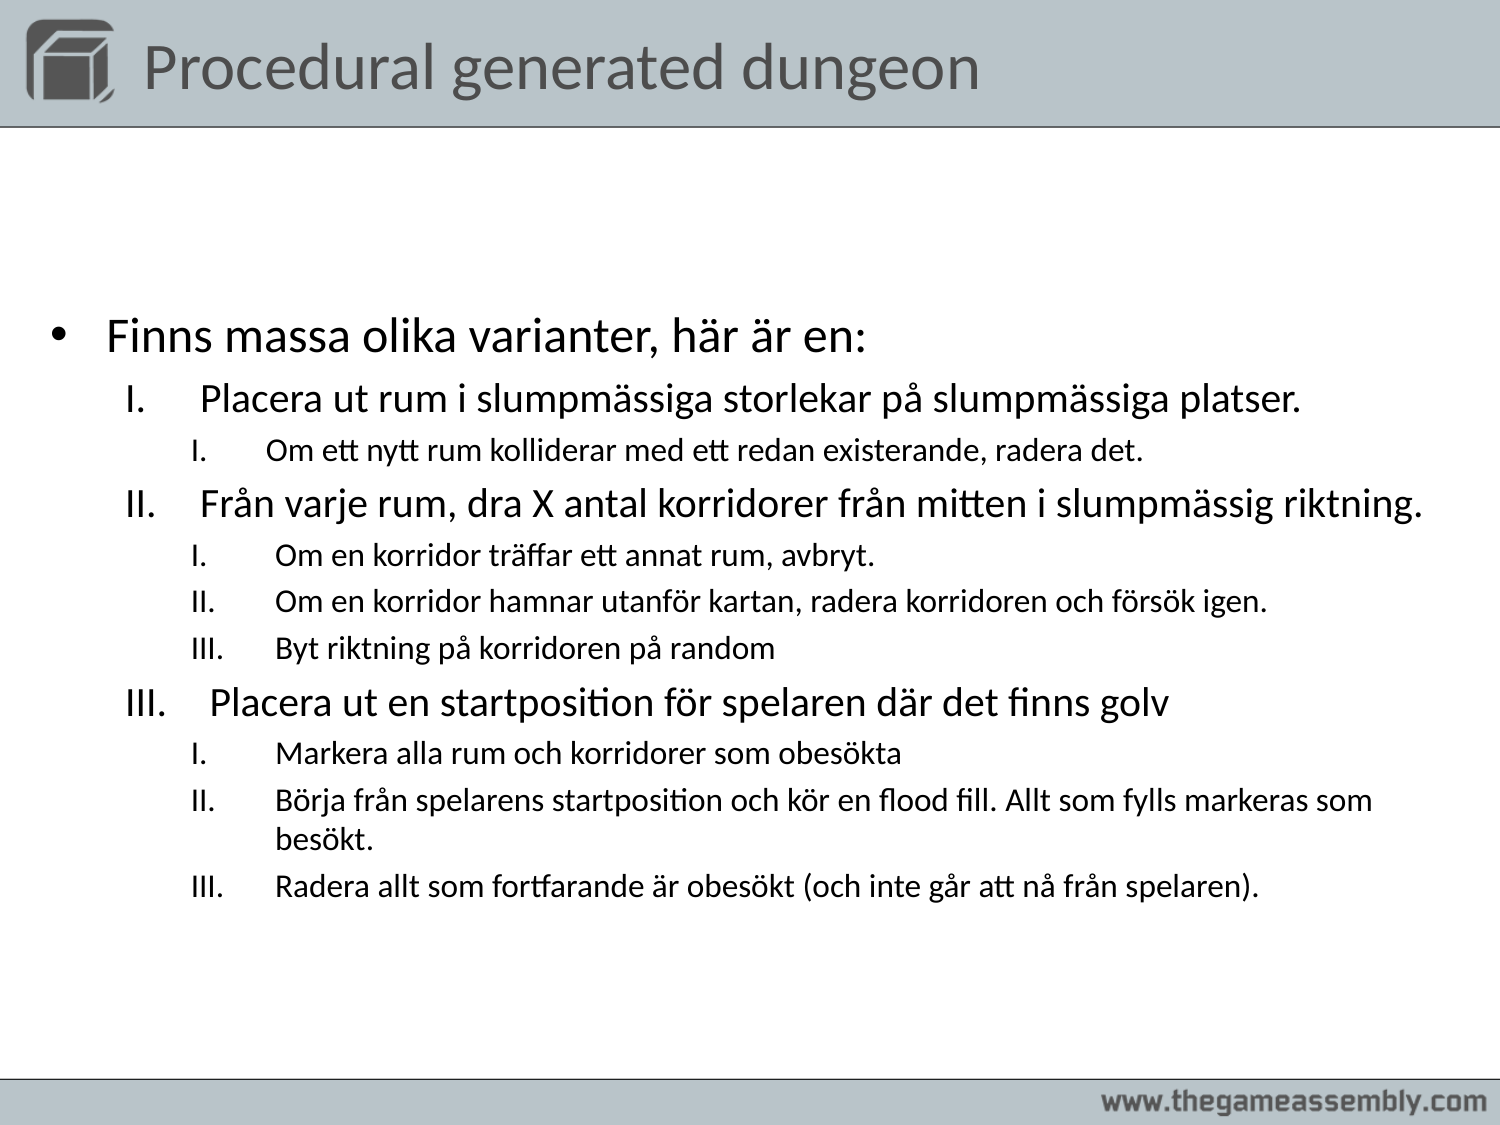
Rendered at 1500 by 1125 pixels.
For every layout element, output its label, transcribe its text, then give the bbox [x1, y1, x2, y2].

picture [0, 0, 1500, 1125]
title Procedural generated dungeon [128, 0, 1500, 126]
list Finns massa olika varianter, här är en: Placera ut rum i slumpmässiga storlekar på slumpmässiga platser. Om ett nytt rum kolliderar med ett redan existerande, radera det. Från varje rum, dra X antal korridorer från mitten i slumpmässig riktning. Om en korridor träffar ett annat rum, avbryt. Om en korridor hamnar utanför kartan, radera korridoren och försök igen. Byt riktning på korridoren på random Placera ut en startposition för spelaren där det finns golv Markera alla rum och korridorer som obesökta Börja från spelarens startposition och kör en flood fill. Allt som fylls markeras som besökt. Radera allt som fortfarande är obesökt (och inte går att nå från spelaren). [34, 128, 1466, 1079]
